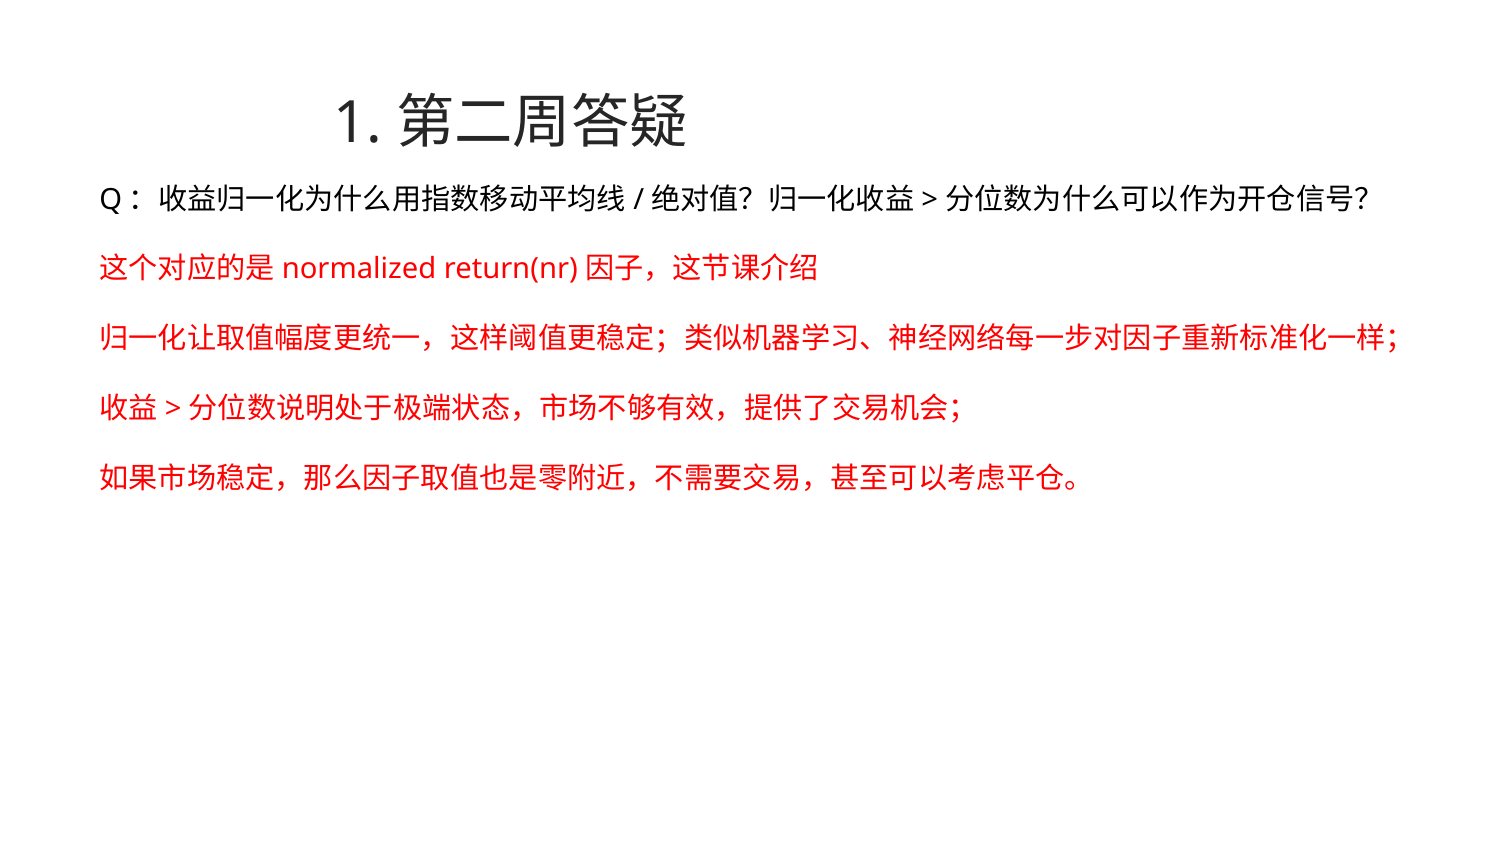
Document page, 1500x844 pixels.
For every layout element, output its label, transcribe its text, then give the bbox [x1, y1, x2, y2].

text_box Q：收益归一化为什么用指数移动平均线/绝对值？归一化收益>分位数为什么可以作为开仓信号？ 这个对应的是normalized return(nr)因子，这节课介绍 归一化让取值幅度更统一，这样阈值更稳定；类似机器学习、神经网络每一步对因子重新标准化一样； 收益>分位数说明处于极端状态，市场不够有效，提供了交易机会； 如果市场稳定，那么因子取值也是零附近，不需要交易，甚至可以考虑平仓。 [84, 172, 1457, 572]
title 1.第二周答疑 [319, 76, 1416, 172]
